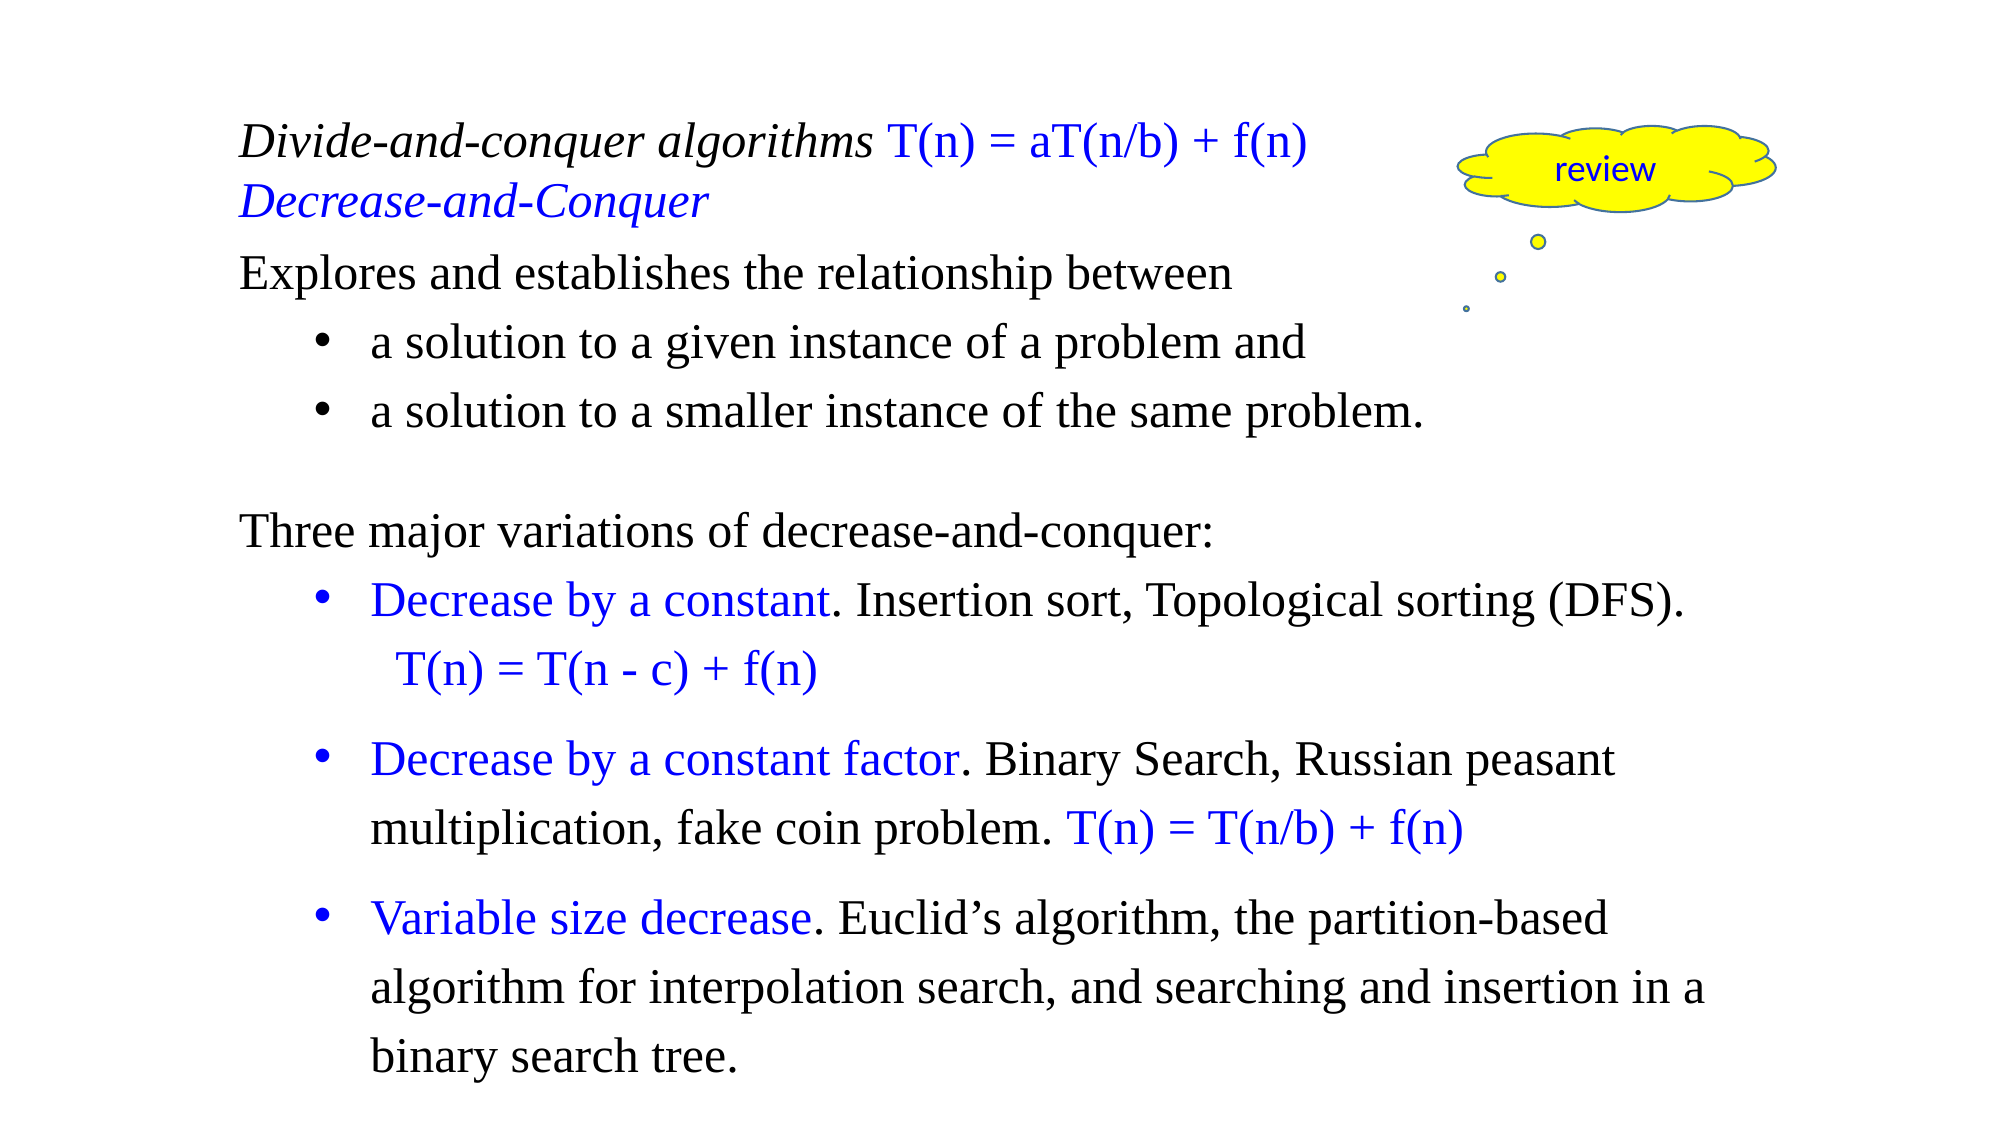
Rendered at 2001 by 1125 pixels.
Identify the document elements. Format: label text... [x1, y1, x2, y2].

text_box review [1456, 124, 1777, 214]
text_box Divide-and-conquer algorithms T(n) = aT(n/b) + f(n) Decrease-and-Conquer Explores and establishes the relationship between a solution to a given instance of a problem and a solution to a smaller instance of the same problem. Three major variations of decrease-and-conquer: Decrease by a constant. Insertion sort, Topological sorting (DFS). T(n) = T(n - c) + f(n) Decrease by a constant factor. Binary Search, Russian peasant multiplication, fake coin problem. T(n) = T(n/b) + f(n) Variable size decrease. Euclid’s algorithm, the partition-based algorithm for interpolation search, and searching and insertion in a binary search tree. [224, 99, 1802, 1090]
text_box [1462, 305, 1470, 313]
text_box review [1529, 233, 1547, 251]
text_box review [1494, 271, 1507, 283]
